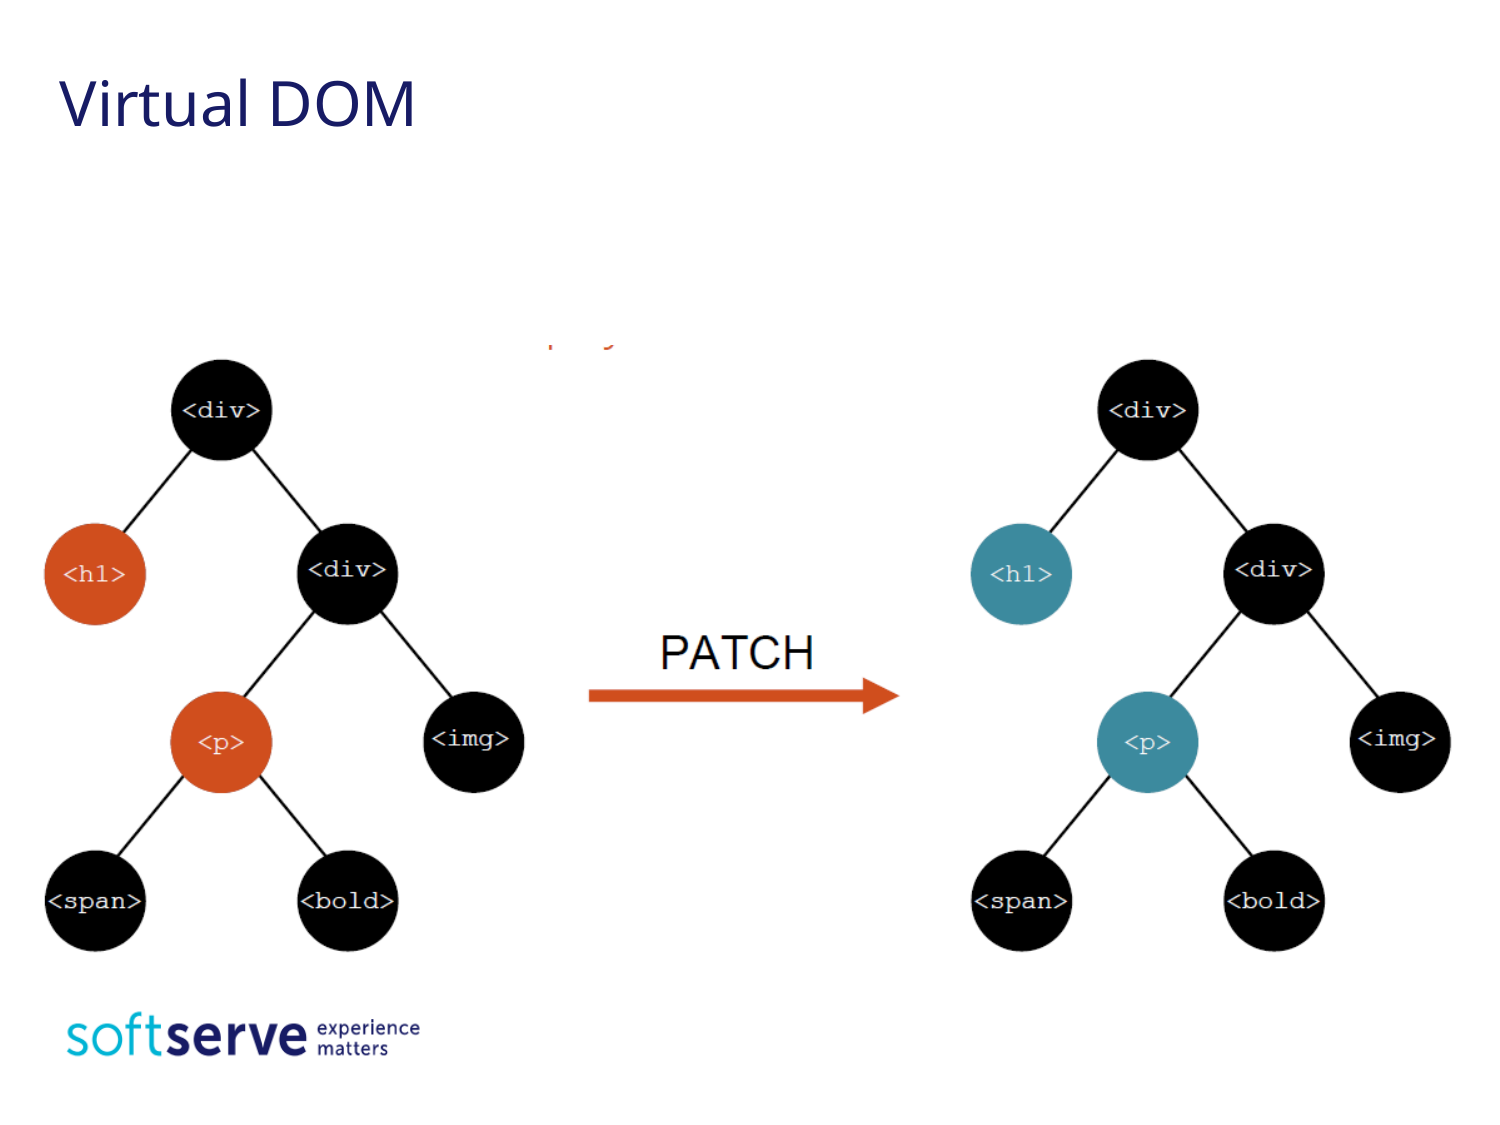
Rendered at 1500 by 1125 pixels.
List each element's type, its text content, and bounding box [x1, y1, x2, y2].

subtitle Virtual DOM [44, 64, 1254, 140]
picture [35, 345, 1460, 981]
